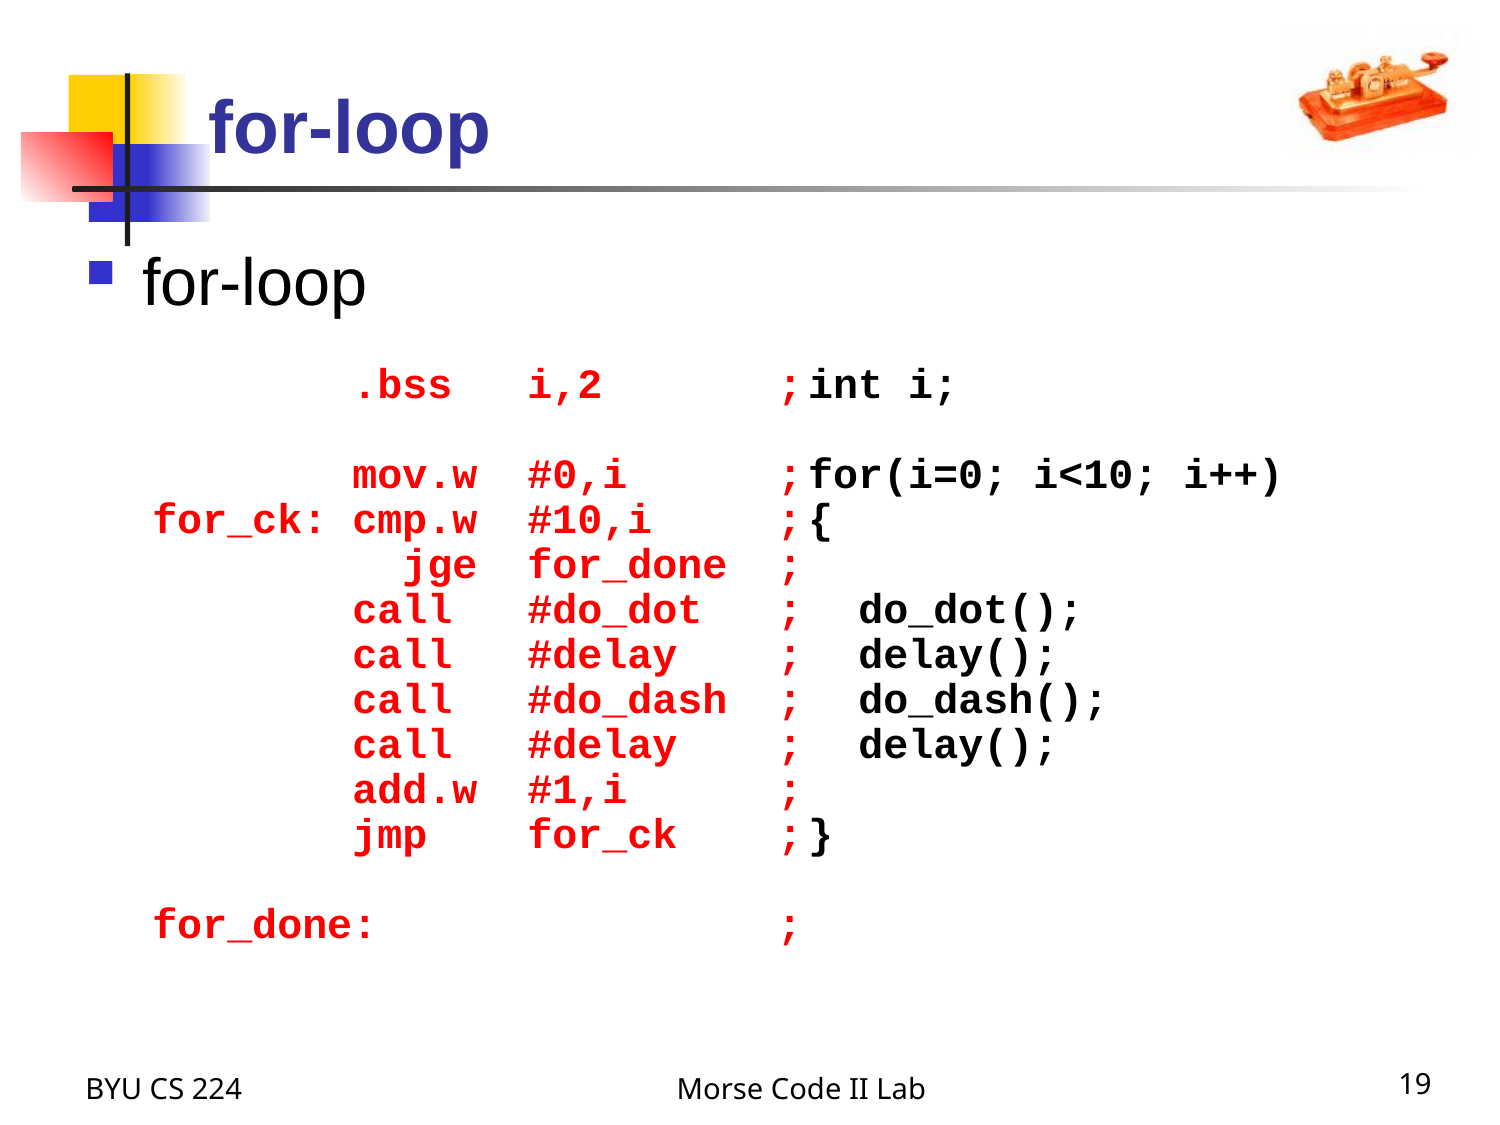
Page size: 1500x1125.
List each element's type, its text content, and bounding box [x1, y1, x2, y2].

slide_number BYU CS 224 [70, 1037, 383, 1113]
text_box int i; for(i=0; i<10; i++) { do_dot(); delay(); do_dash(); delay(); } [875, 355, 1405, 866]
picture [1279, 25, 1474, 154]
slide_number 19 [1134, 1037, 1447, 1113]
list for-loop [70, 230, 1411, 351]
text_box .bss i,2 ; mov.w #0,i ; for_ck: cmp.w #10,i ; jge for_done ; call #do_dot ; call #delay ; call #do_dash ; call #delay ; add.w #1,i ; jmp for_ck ; for_done: ; [137, 355, 875, 956]
footer Morse Code II Lab [416, 1037, 1134, 1113]
title for-loop [193, 34, 1472, 177]
